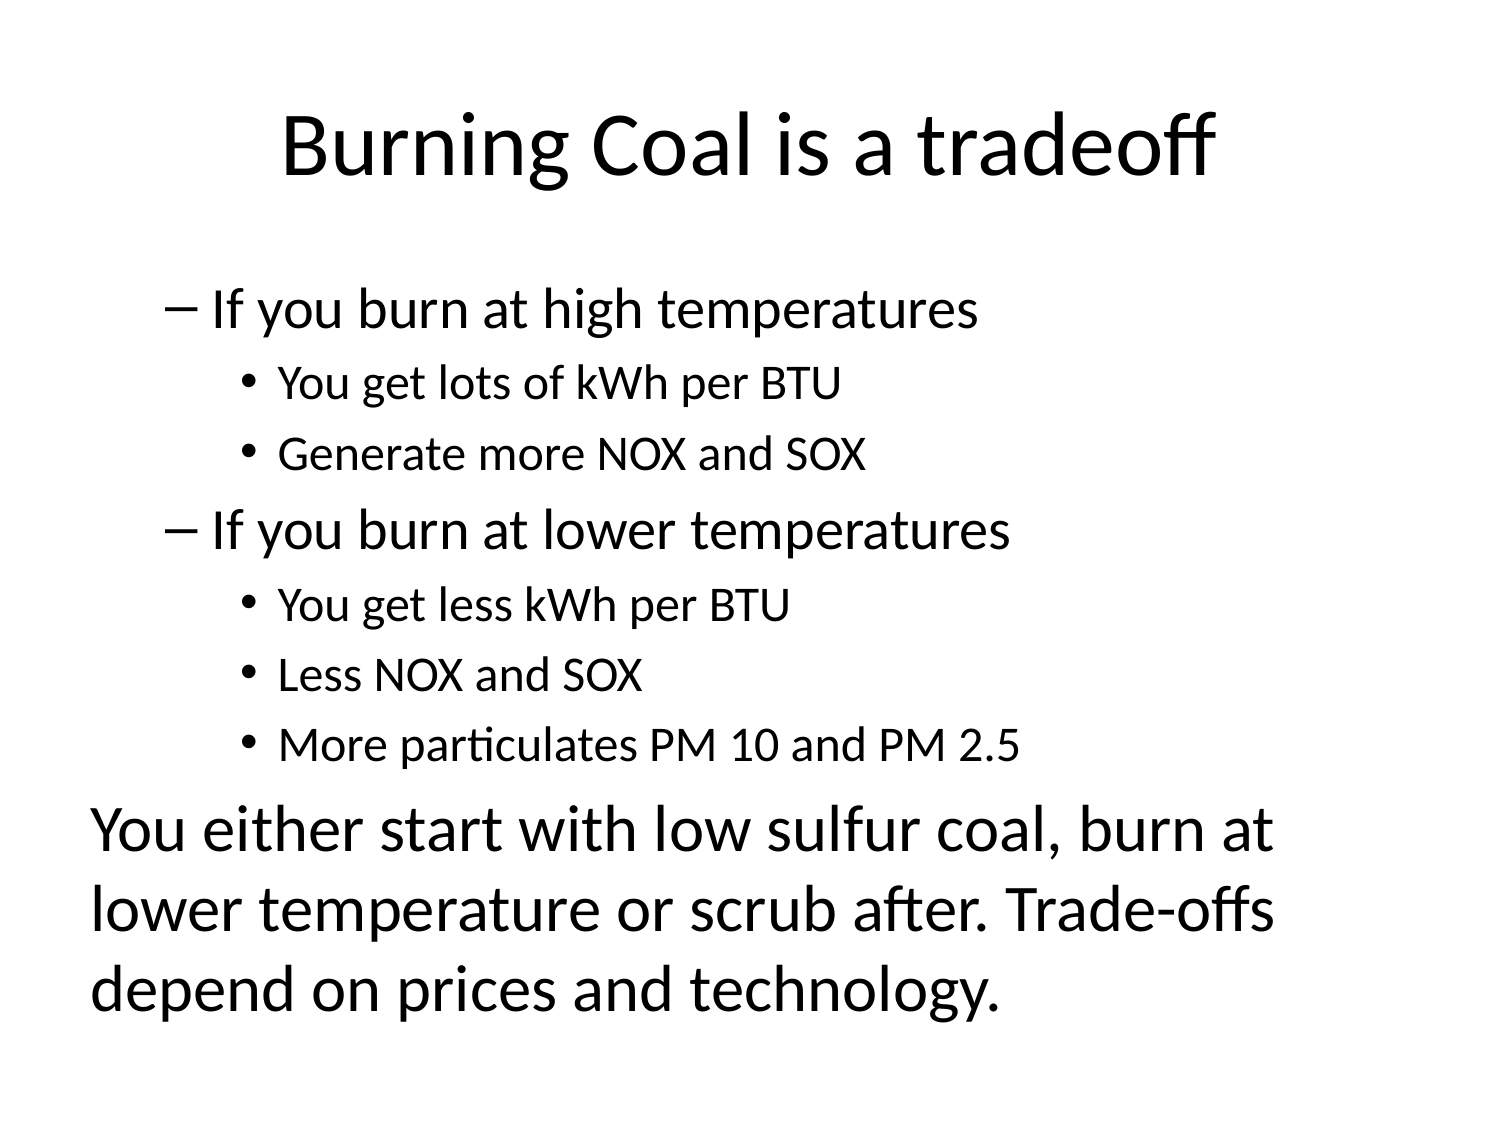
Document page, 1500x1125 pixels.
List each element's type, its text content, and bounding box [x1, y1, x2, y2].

title Burning Coal is a tradeoff [75, 45, 1425, 233]
list If you burn at high temperatures You get lots of kWh per BTU Generate more NOX and SOX If you burn at lower temperatures You get less kWh per BTU Less NOX and SOX More particulates PM 10 and PM 2.5 You either start with low sulfur coal, burn at lower temperature or scrub after. Trade-offs depend on prices and technology. [75, 262, 1425, 1005]
